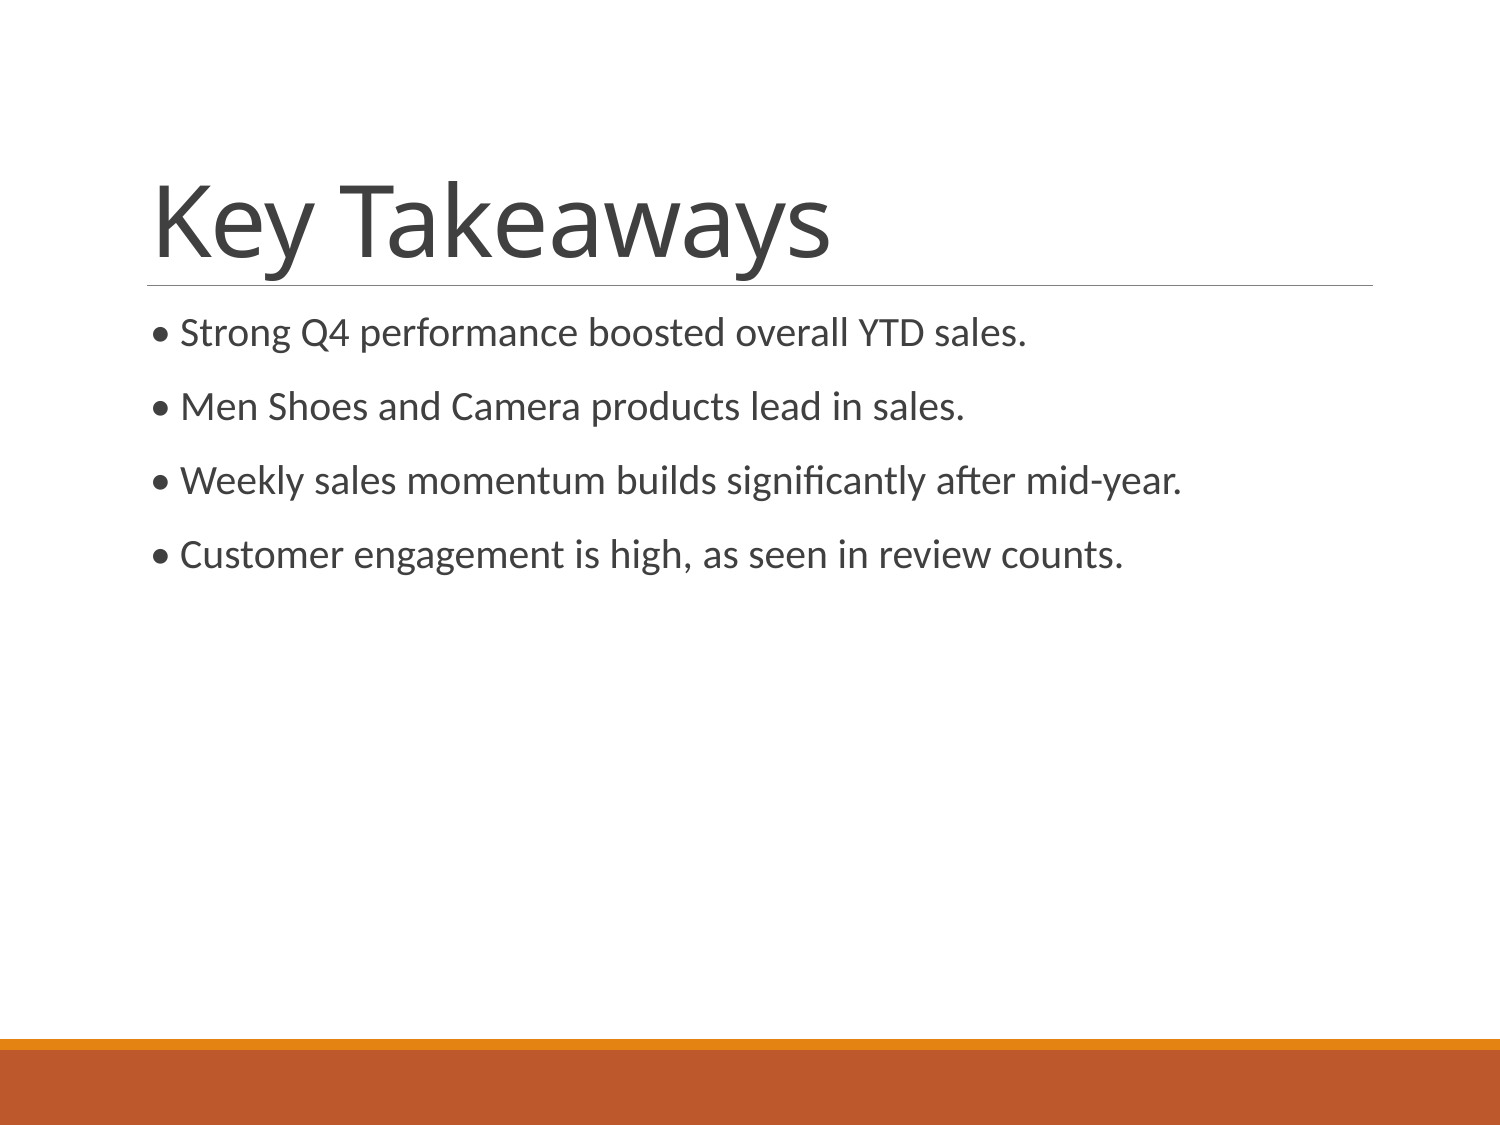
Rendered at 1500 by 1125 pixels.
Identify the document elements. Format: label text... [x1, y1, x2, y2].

list • Strong Q4 performance boosted overall YTD sales. • Men Shoes and Camera products lead in sales. • Weekly sales momentum builds significantly after mid-year. • Customer engagement is high, as seen in review counts. [135, 302, 1373, 963]
title Key Takeaways [135, 47, 1373, 285]
